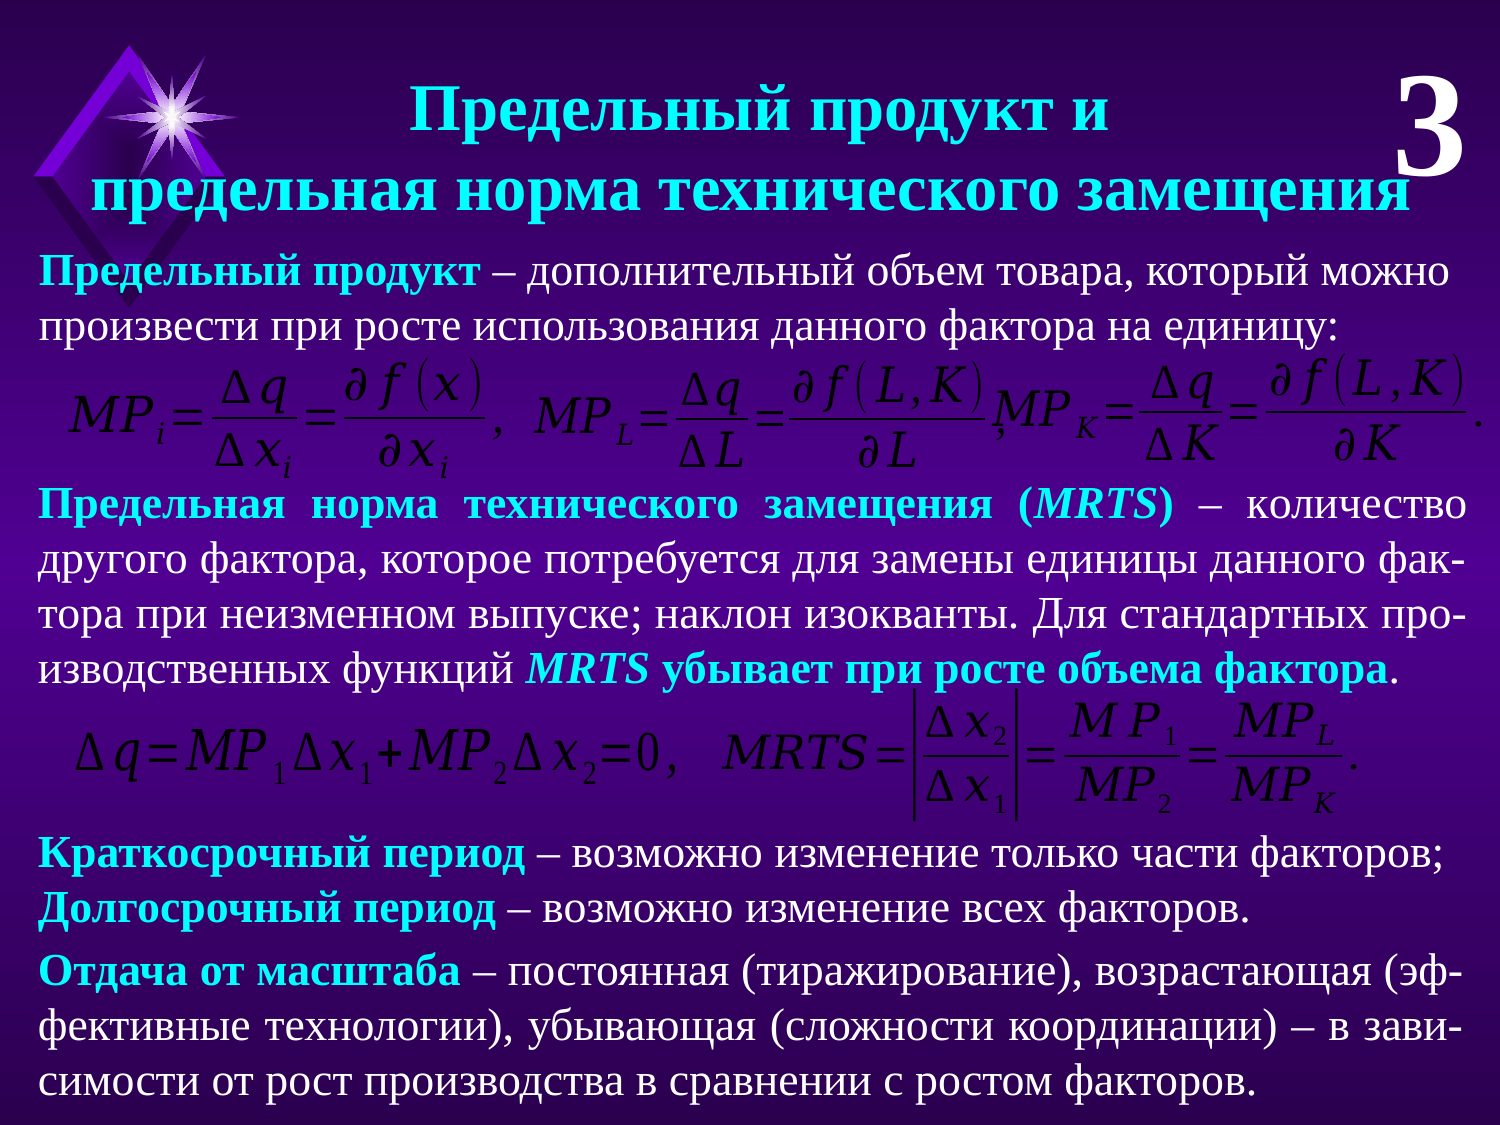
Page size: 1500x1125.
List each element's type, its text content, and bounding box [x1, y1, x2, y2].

text_box Предельный продукт – дополнительный объем товара, который можно произвести при росте использования данного фактора на единицу: [24, 232, 1479, 358]
text_box Краткосрочный период – возможно изменение только части факторов; Долгосрочный период – возможно изменение всех факторов. [23, 814, 1479, 932]
text_box Предельная норма технического замещения (MRTS) – количество другого фактора, которое потребуется для замены единицы данного фак-тора при неизменном выпуске; наклон изокванты. Для стандартных про-изводственных функций MRTS убывает при росте объема фактора. [23, 465, 1482, 700]
text_box Предельный продукт и предельная норма технического замещения [29, 56, 1474, 232]
text_box 3 [1293, 17, 1482, 213]
text_box Отдача от масштаба – постоянная (тиражирование), возрастающая (эф-фективные технологии), убывающая (сложности координации) – в зави-симости от рост производства в сравнении с ростом факторов. [23, 932, 1479, 1113]
